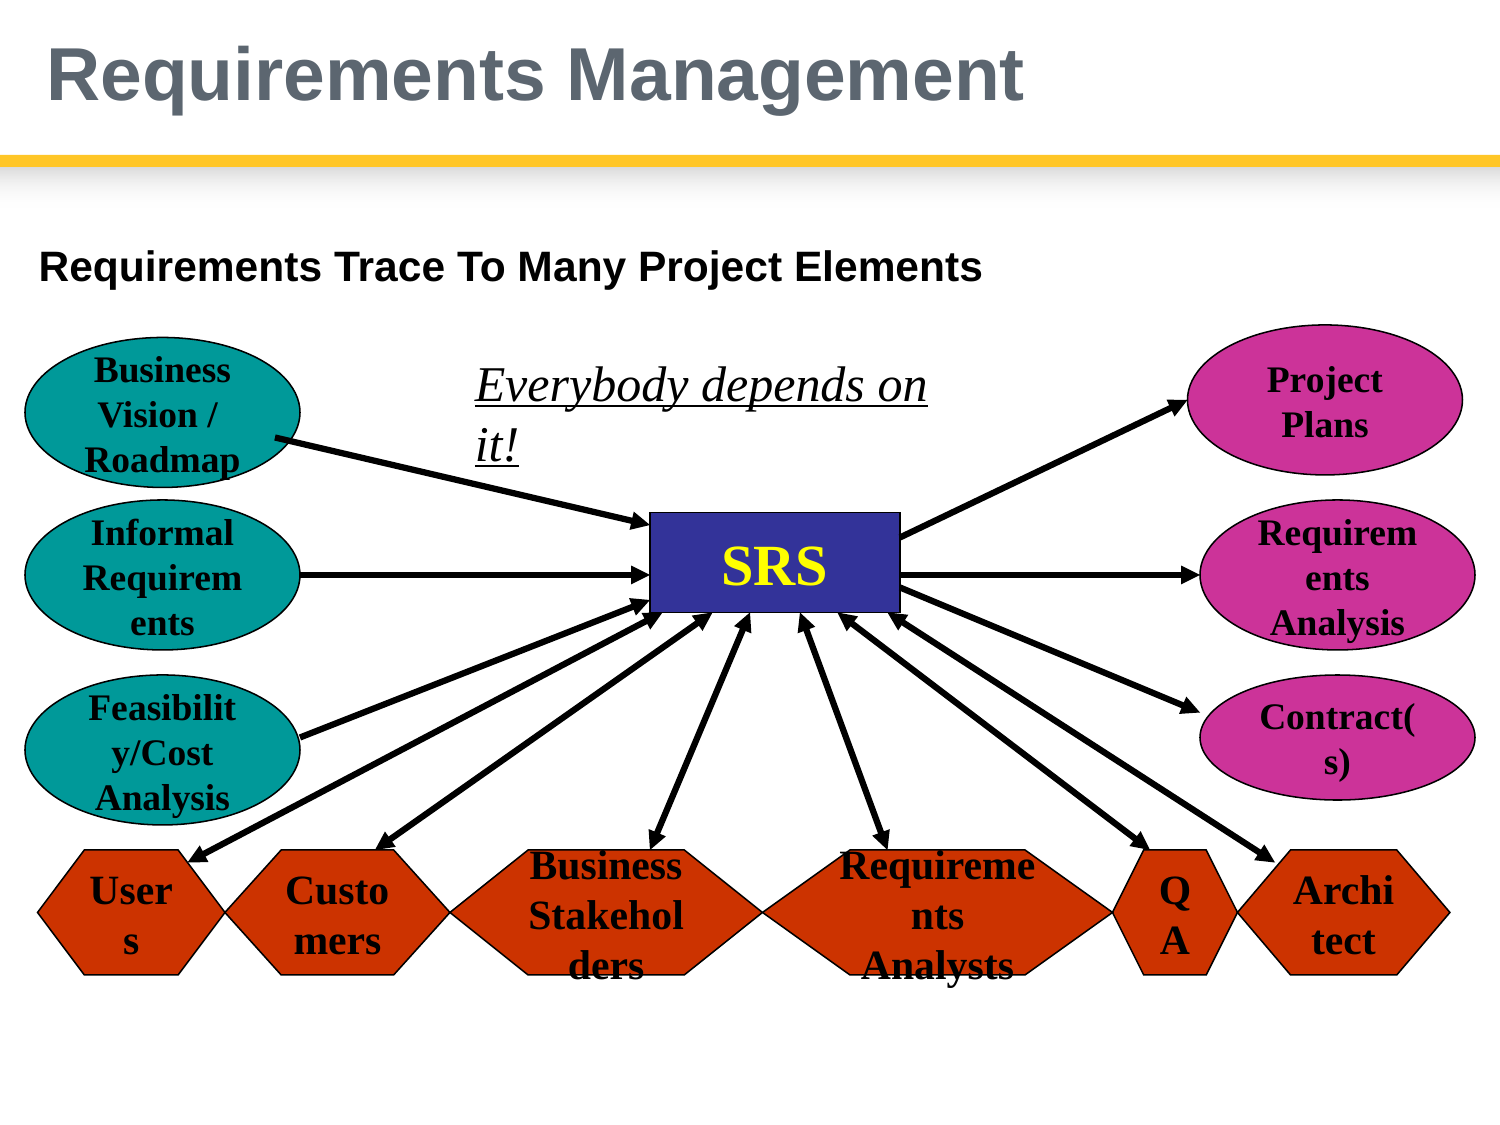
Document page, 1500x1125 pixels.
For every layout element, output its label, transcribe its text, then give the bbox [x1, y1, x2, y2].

list Requirements Trace To Many Project Elements [27, 233, 1464, 297]
title Requirements Management [31, 0, 1460, 154]
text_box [899, 399, 1188, 538]
text_box Feasibility/Cost Analysis [24, 674, 182, 825]
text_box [274, 437, 651, 526]
text_box QA [1112, 871, 1237, 975]
text_box Project Plans [1187, 324, 1463, 475]
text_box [799, 612, 885, 851]
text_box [899, 587, 1201, 610]
text_box Everybody depends on it! [459, 344, 1000, 480]
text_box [663, 612, 751, 851]
text_box Users [37, 849, 226, 975]
text_box Requirements Analysis [1200, 499, 1476, 650]
text_box Contract(s) [1279, 675, 1476, 801]
text_box Architect [1237, 849, 1450, 975]
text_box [299, 599, 651, 610]
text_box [187, 612, 663, 863]
text_box Business Stakeholders [449, 861, 762, 975]
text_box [887, 612, 1276, 863]
text_box SRS [650, 512, 900, 613]
text_box Requirements Analysts [762, 860, 1113, 975]
text_box Informal Requirements [24, 499, 300, 650]
text_box Business Vision / Roadmap [24, 337, 301, 488]
text_box Customers [225, 871, 450, 975]
